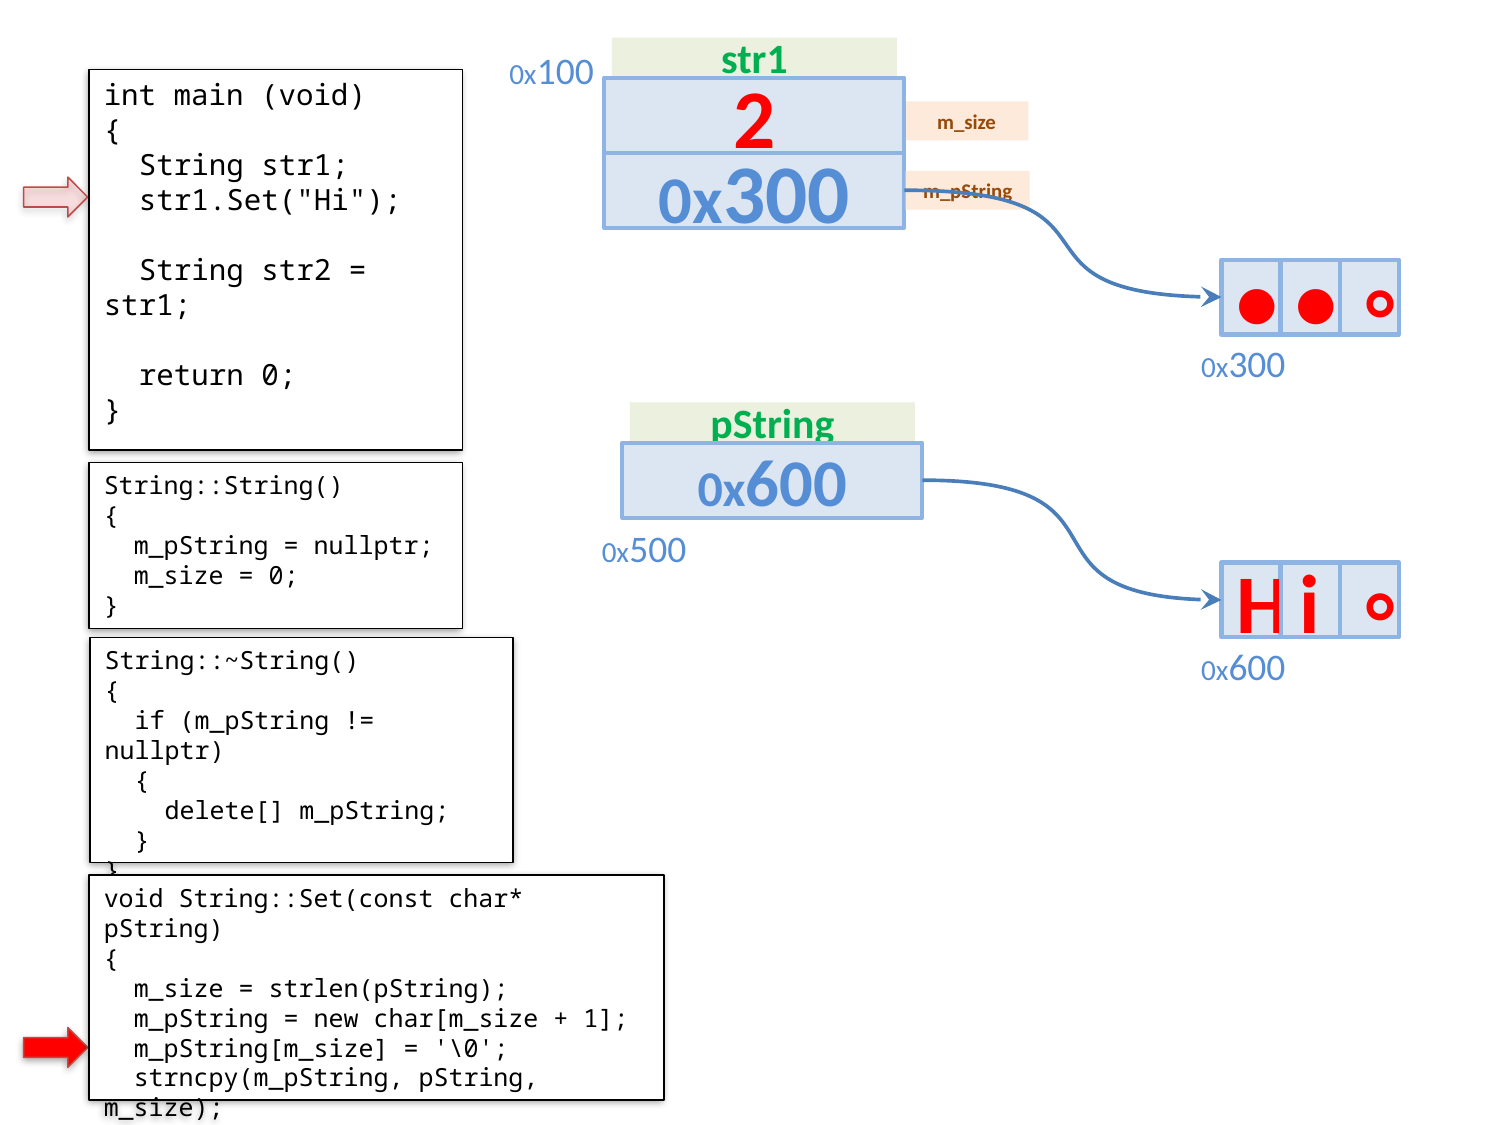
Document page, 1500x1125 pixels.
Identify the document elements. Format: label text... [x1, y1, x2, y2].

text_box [1185, 259, 1400, 394]
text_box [922, 479, 1222, 601]
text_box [493, 37, 1030, 228]
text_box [1185, 562, 1400, 697]
text_box void String::Set(const char* pString) { m_size = strlen(pString); m_pString = new char[m_size + 1]; m_pString[m_size] = '\0'; strncpy(m_pString, pString, m_size); } [88, 874, 665, 1101]
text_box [904, 190, 1222, 298]
text_box String::~String() { if (m_pString != nullptr) { delete[] m_pString; } } [89, 637, 514, 863]
text_box [22, 176, 89, 218]
text_box int main (void) { String str1; str1.Set("Hi"); String str2 = str1; return 0; } [88, 69, 463, 451]
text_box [586, 402, 923, 579]
text_box [22, 1026, 83, 1069]
text_box String::String() { m_pString = nullptr; m_size = 0; } [88, 462, 463, 629]
